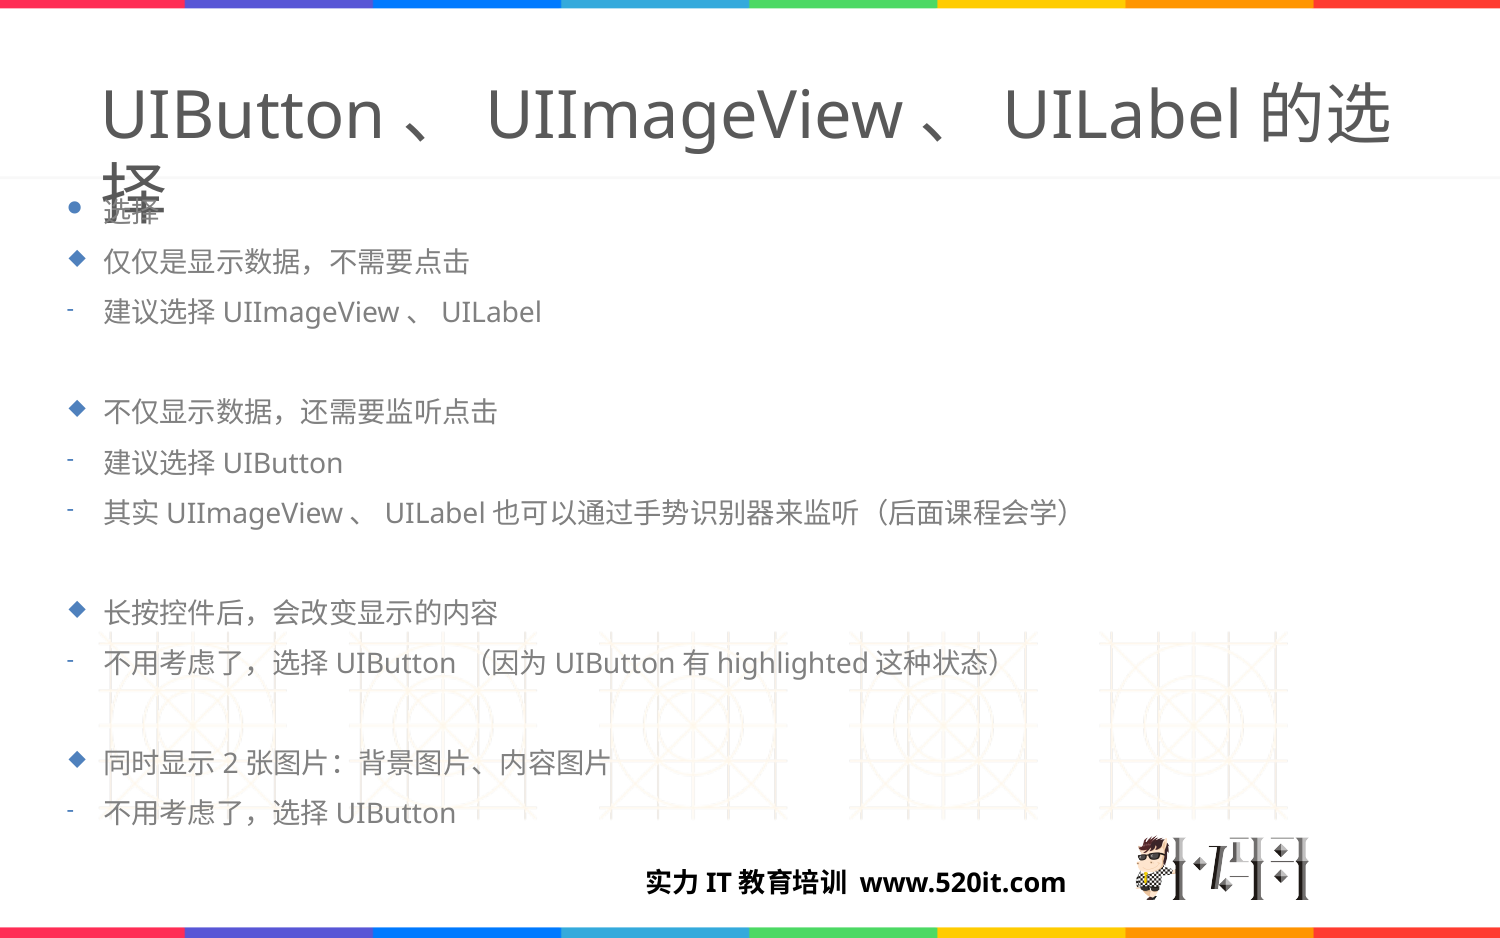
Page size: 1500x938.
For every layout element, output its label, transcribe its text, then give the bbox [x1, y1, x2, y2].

title UIButton、UIImageView、UILabel的选择 [85, 64, 1419, 178]
picture [0, 180, 1500, 938]
picture [0, 0, 1500, 176]
list 选择 仅仅是显示数据，不需要点击 建议选择UIImageView、UILabel 不仅显示数据，还需要监听点击 建议选择UIButton 其实UIImageView、UILabel也可以通过手势识别器来监听（后面课程会学） 长按控件后，会改变显示的内容 不用考虑了，选择UIButton（因为UIButton有highlighted这种状态） 同时显示2张图片：背景图片、内容图片 不用考虑了，选择UIButton [52, 186, 1419, 843]
